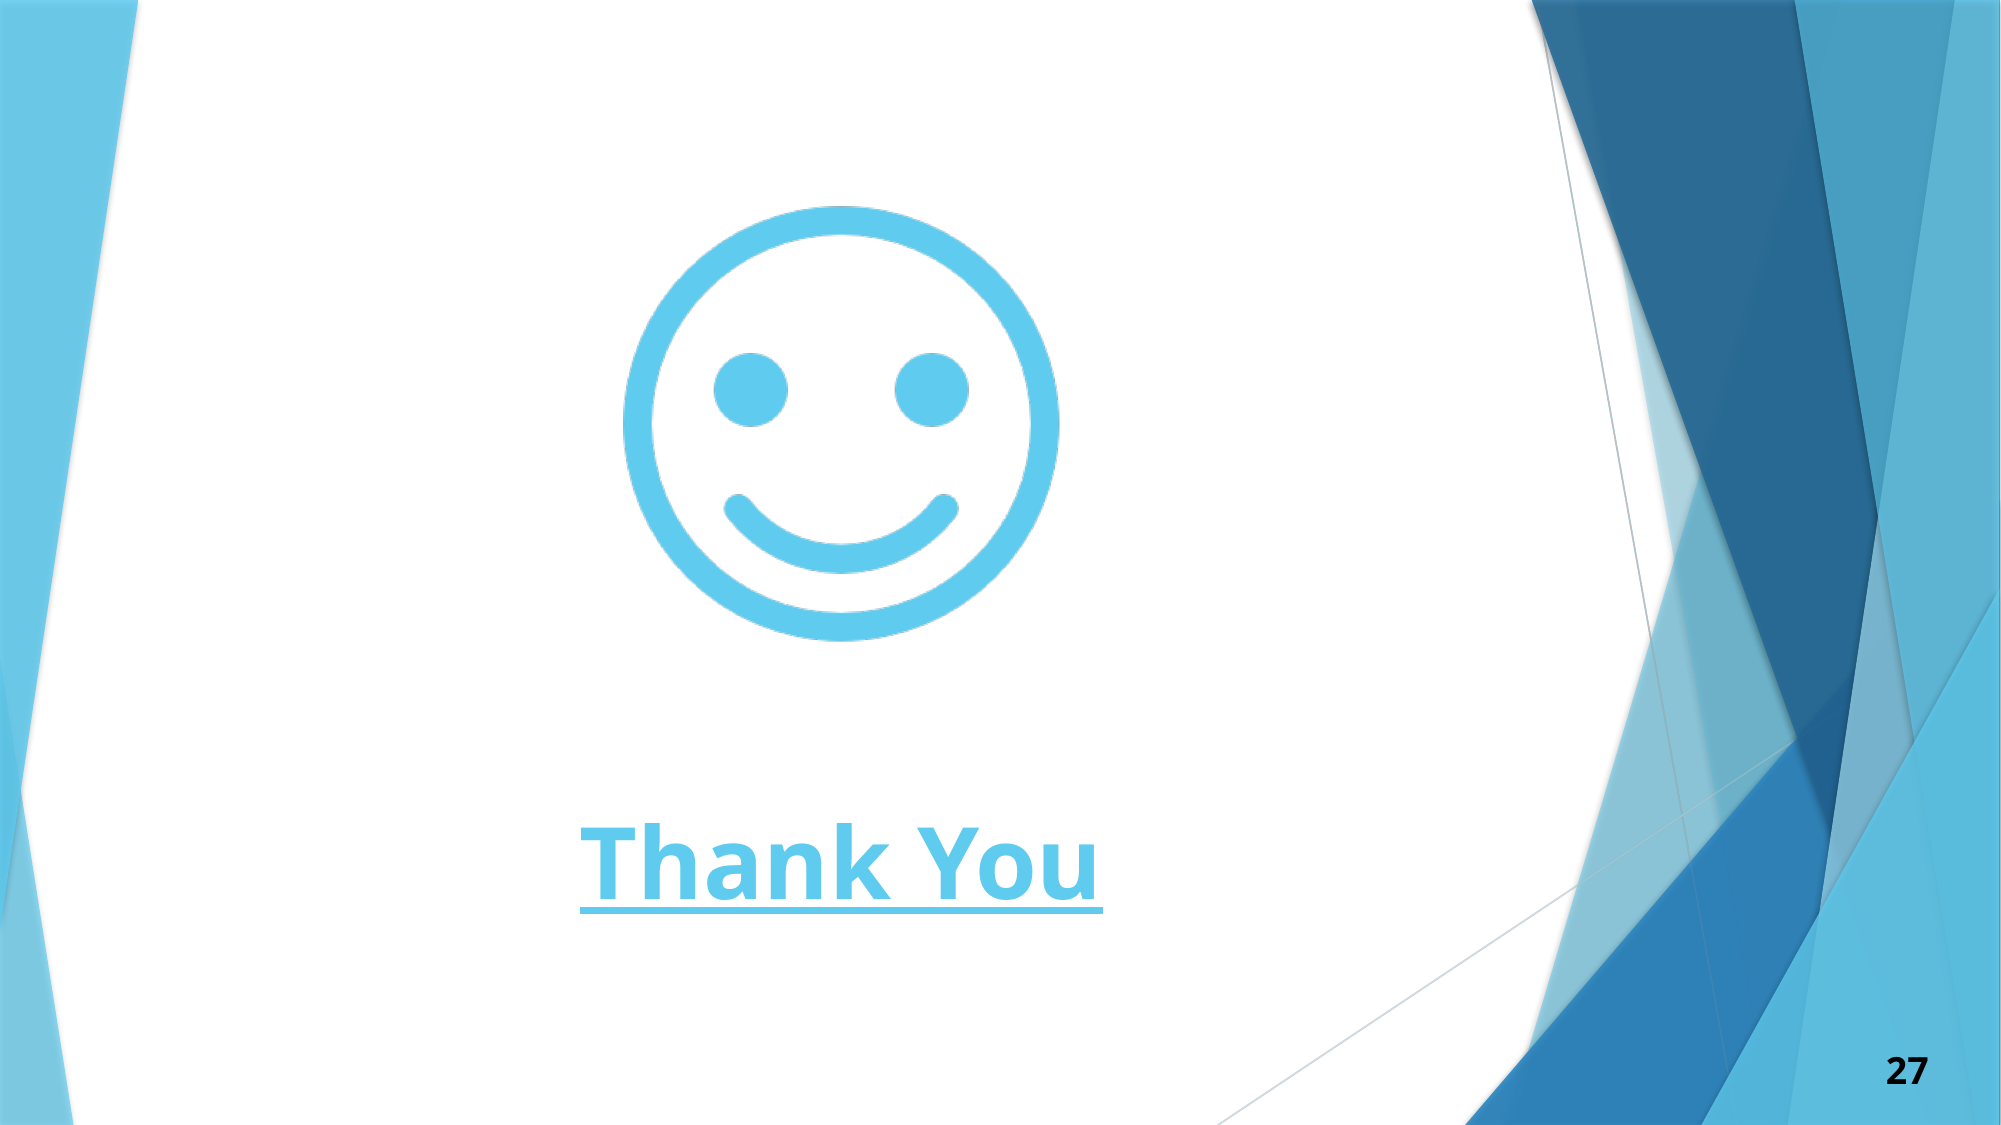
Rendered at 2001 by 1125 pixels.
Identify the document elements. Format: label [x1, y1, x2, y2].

picture [570, 152, 1113, 695]
text_box [0, 0, 2000, 1125]
